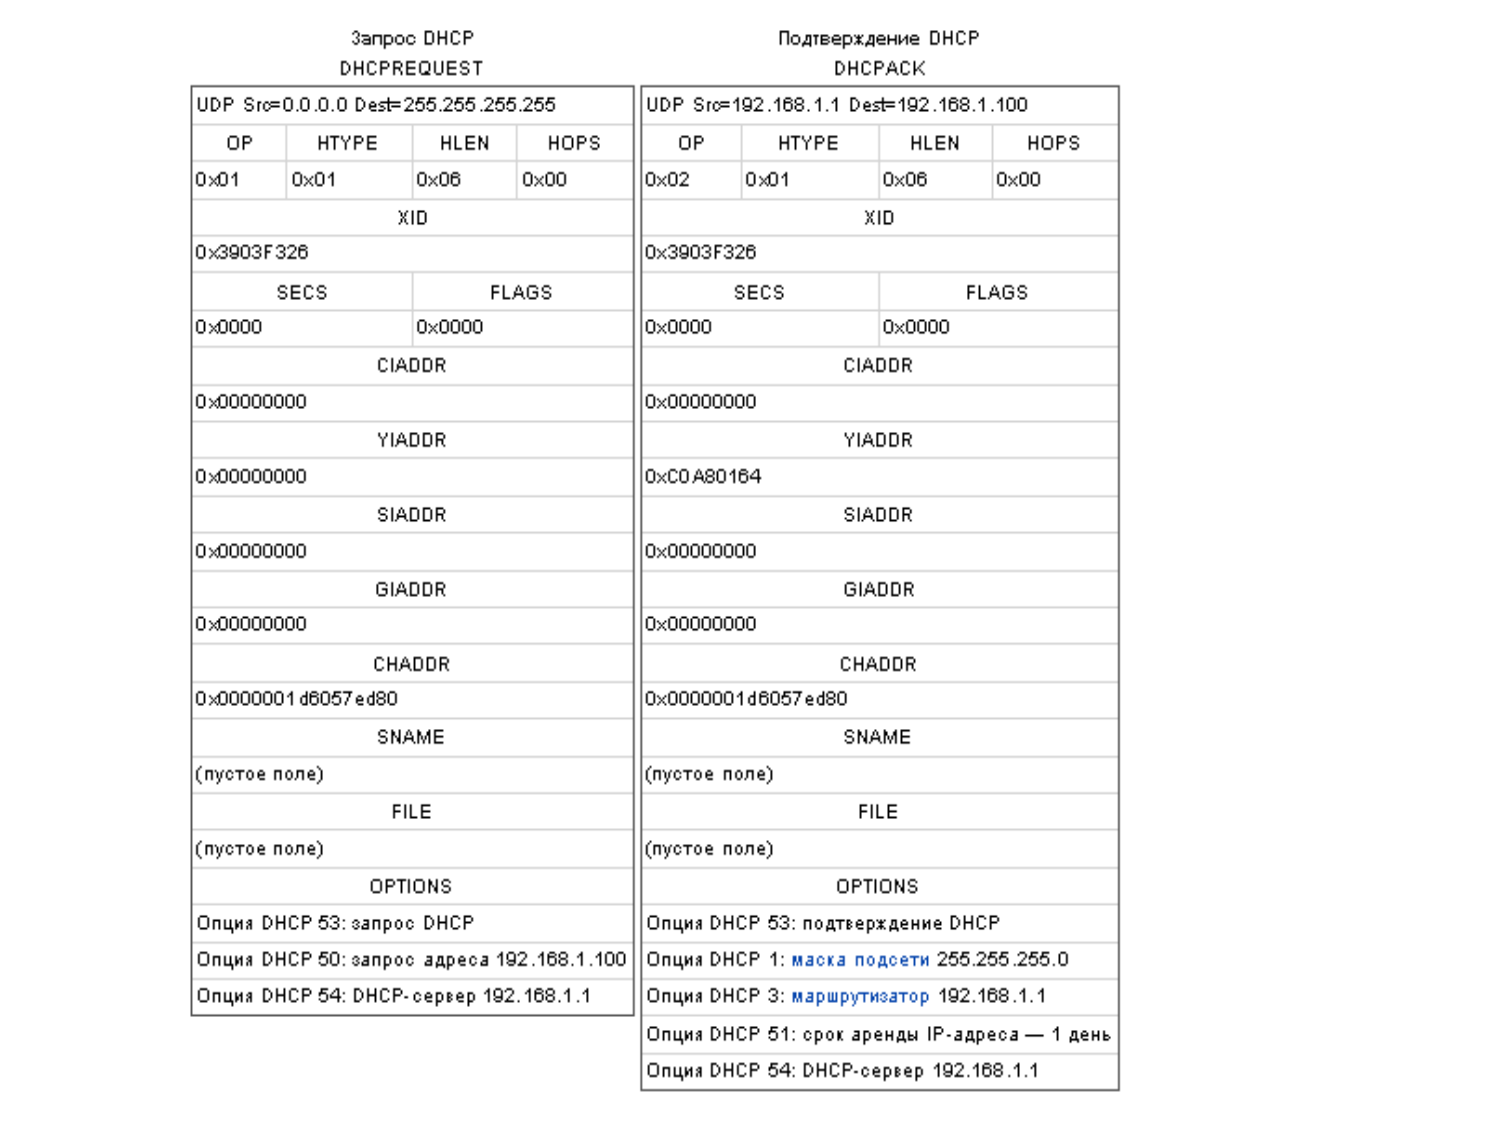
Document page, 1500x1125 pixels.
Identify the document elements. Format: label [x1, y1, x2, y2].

picture [187, 0, 1149, 1107]
